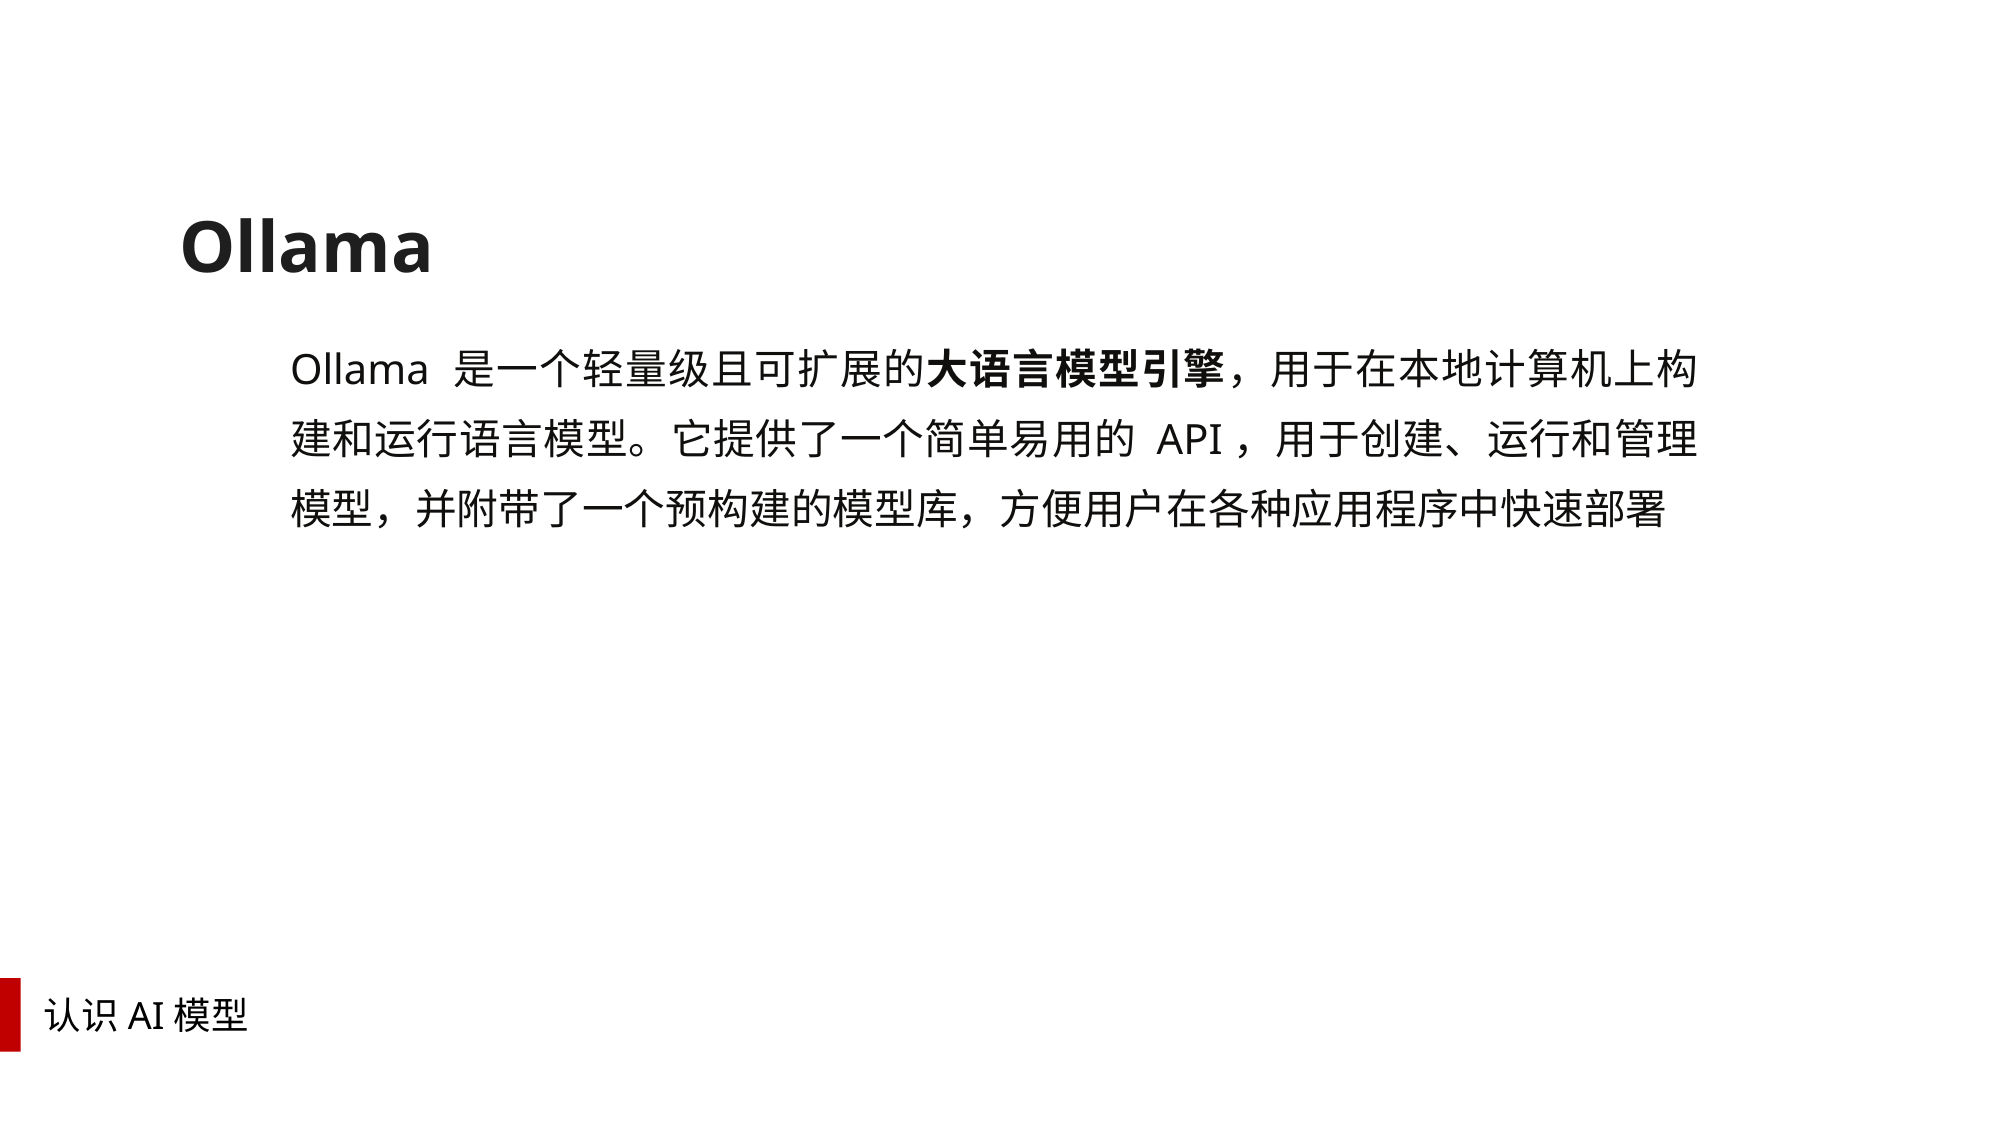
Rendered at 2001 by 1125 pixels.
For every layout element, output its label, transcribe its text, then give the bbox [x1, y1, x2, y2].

text_box Ollama [179, 201, 865, 287]
text_box [0, 977, 22, 1053]
text_box 认识AI模型 [29, 984, 264, 1045]
text_box [161, 252, 1828, 679]
text_box Ollama 是一个轻量级且可扩展的大语言模型引擎，用于在本地计算机上构建和运行语言模型。它提供了一个简单易用的 API，用于创建、运行和管理模型，并附带了一个预构建的模型库，方便用户在各种应用程序中快速部署 [290, 322, 1698, 533]
